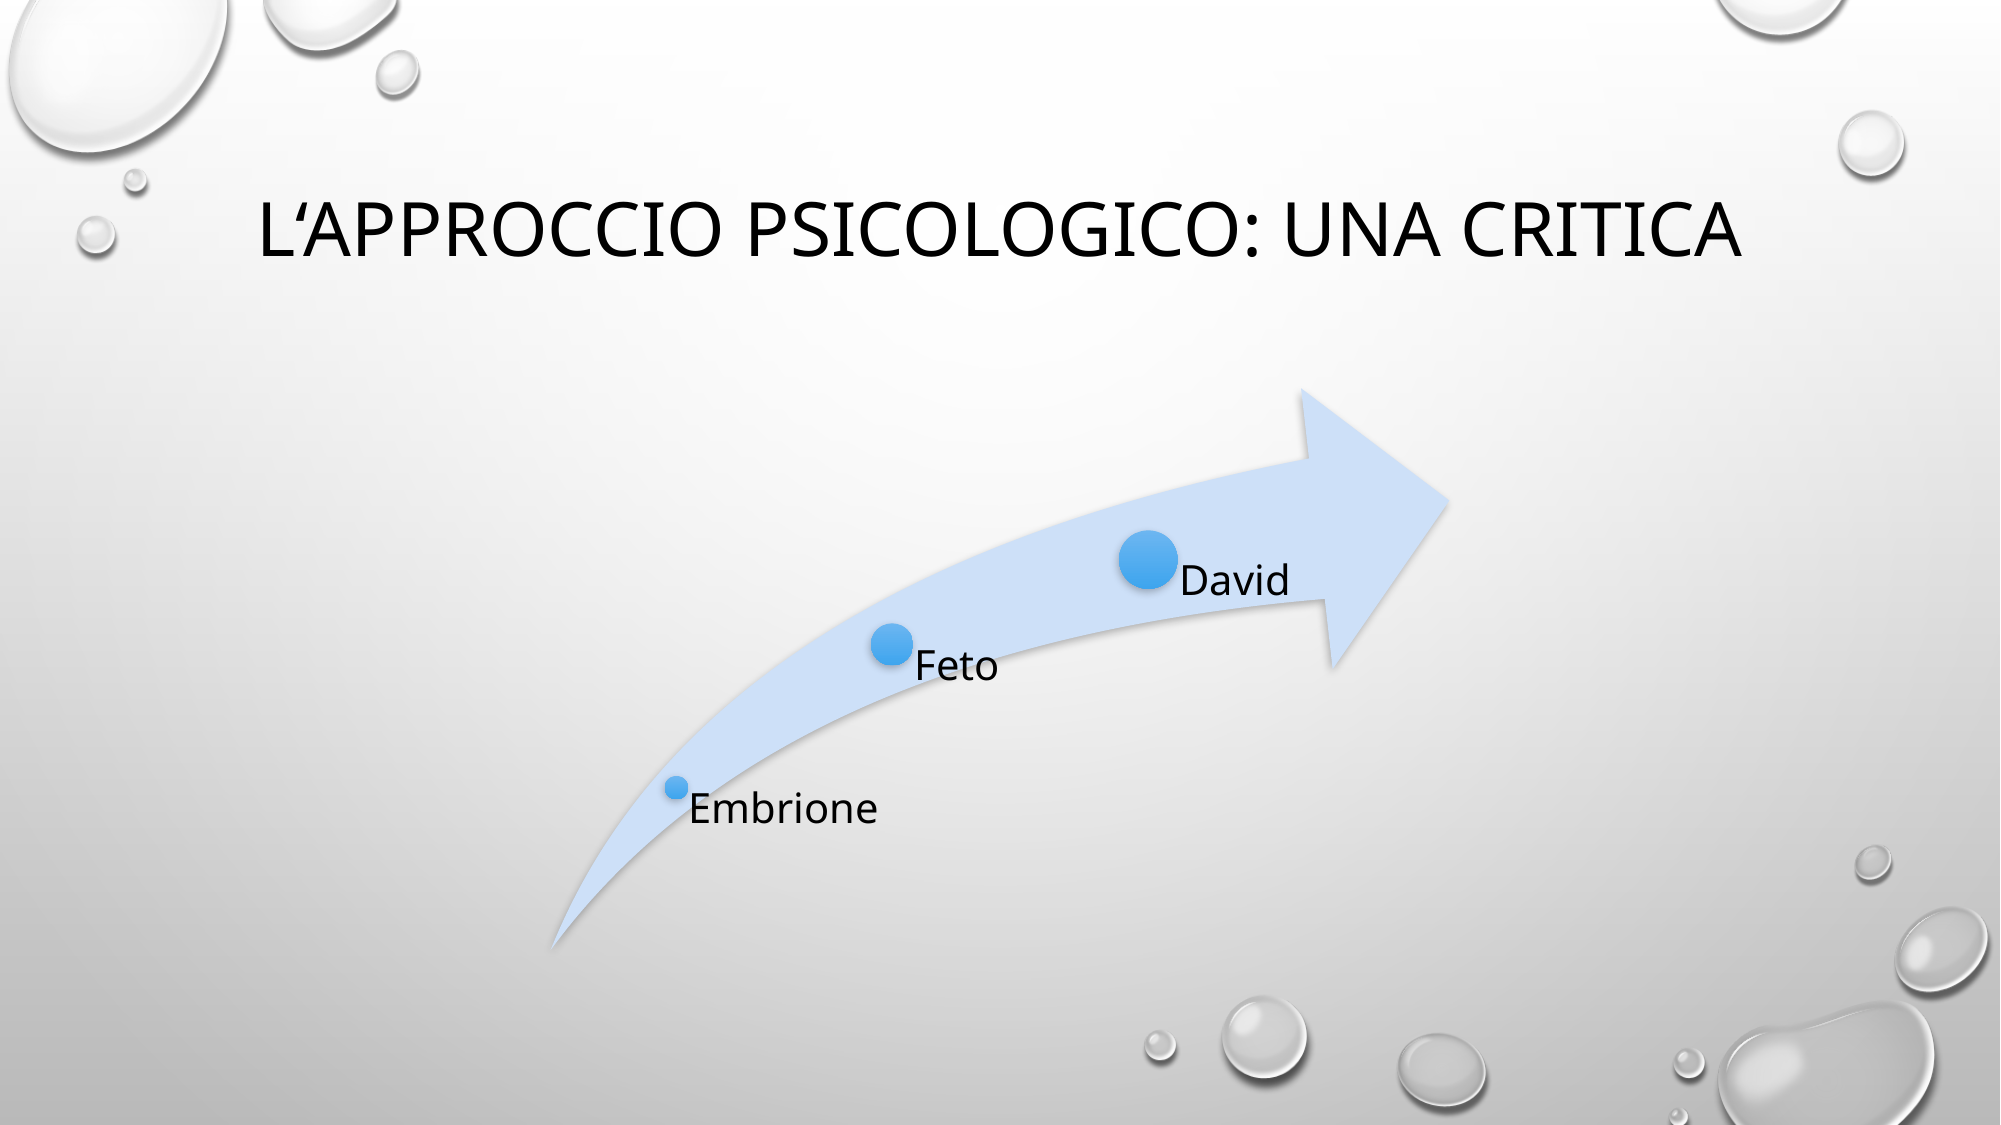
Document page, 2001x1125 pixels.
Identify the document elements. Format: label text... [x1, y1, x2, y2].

picture [0, 0, 2000, 1125]
title L‘approccio psicologico: una critica [149, 101, 1851, 364]
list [149, 387, 1851, 951]
